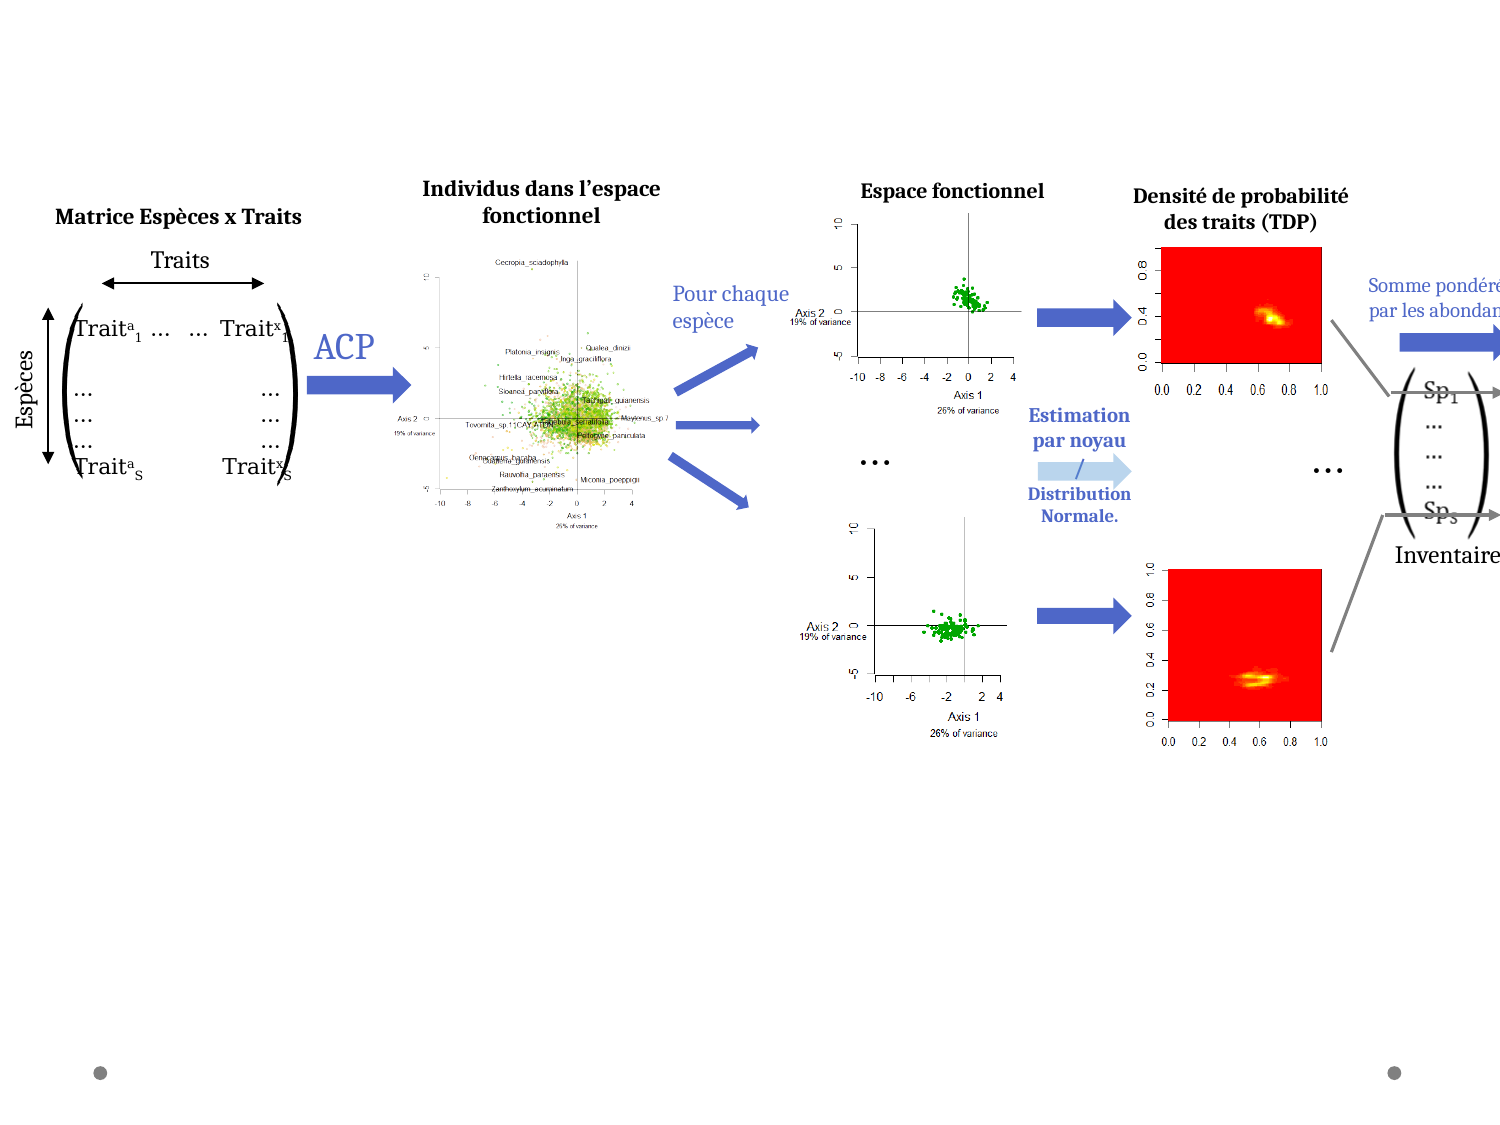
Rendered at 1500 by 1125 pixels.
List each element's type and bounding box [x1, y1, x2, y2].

text_box [0, 159, 1500, 752]
